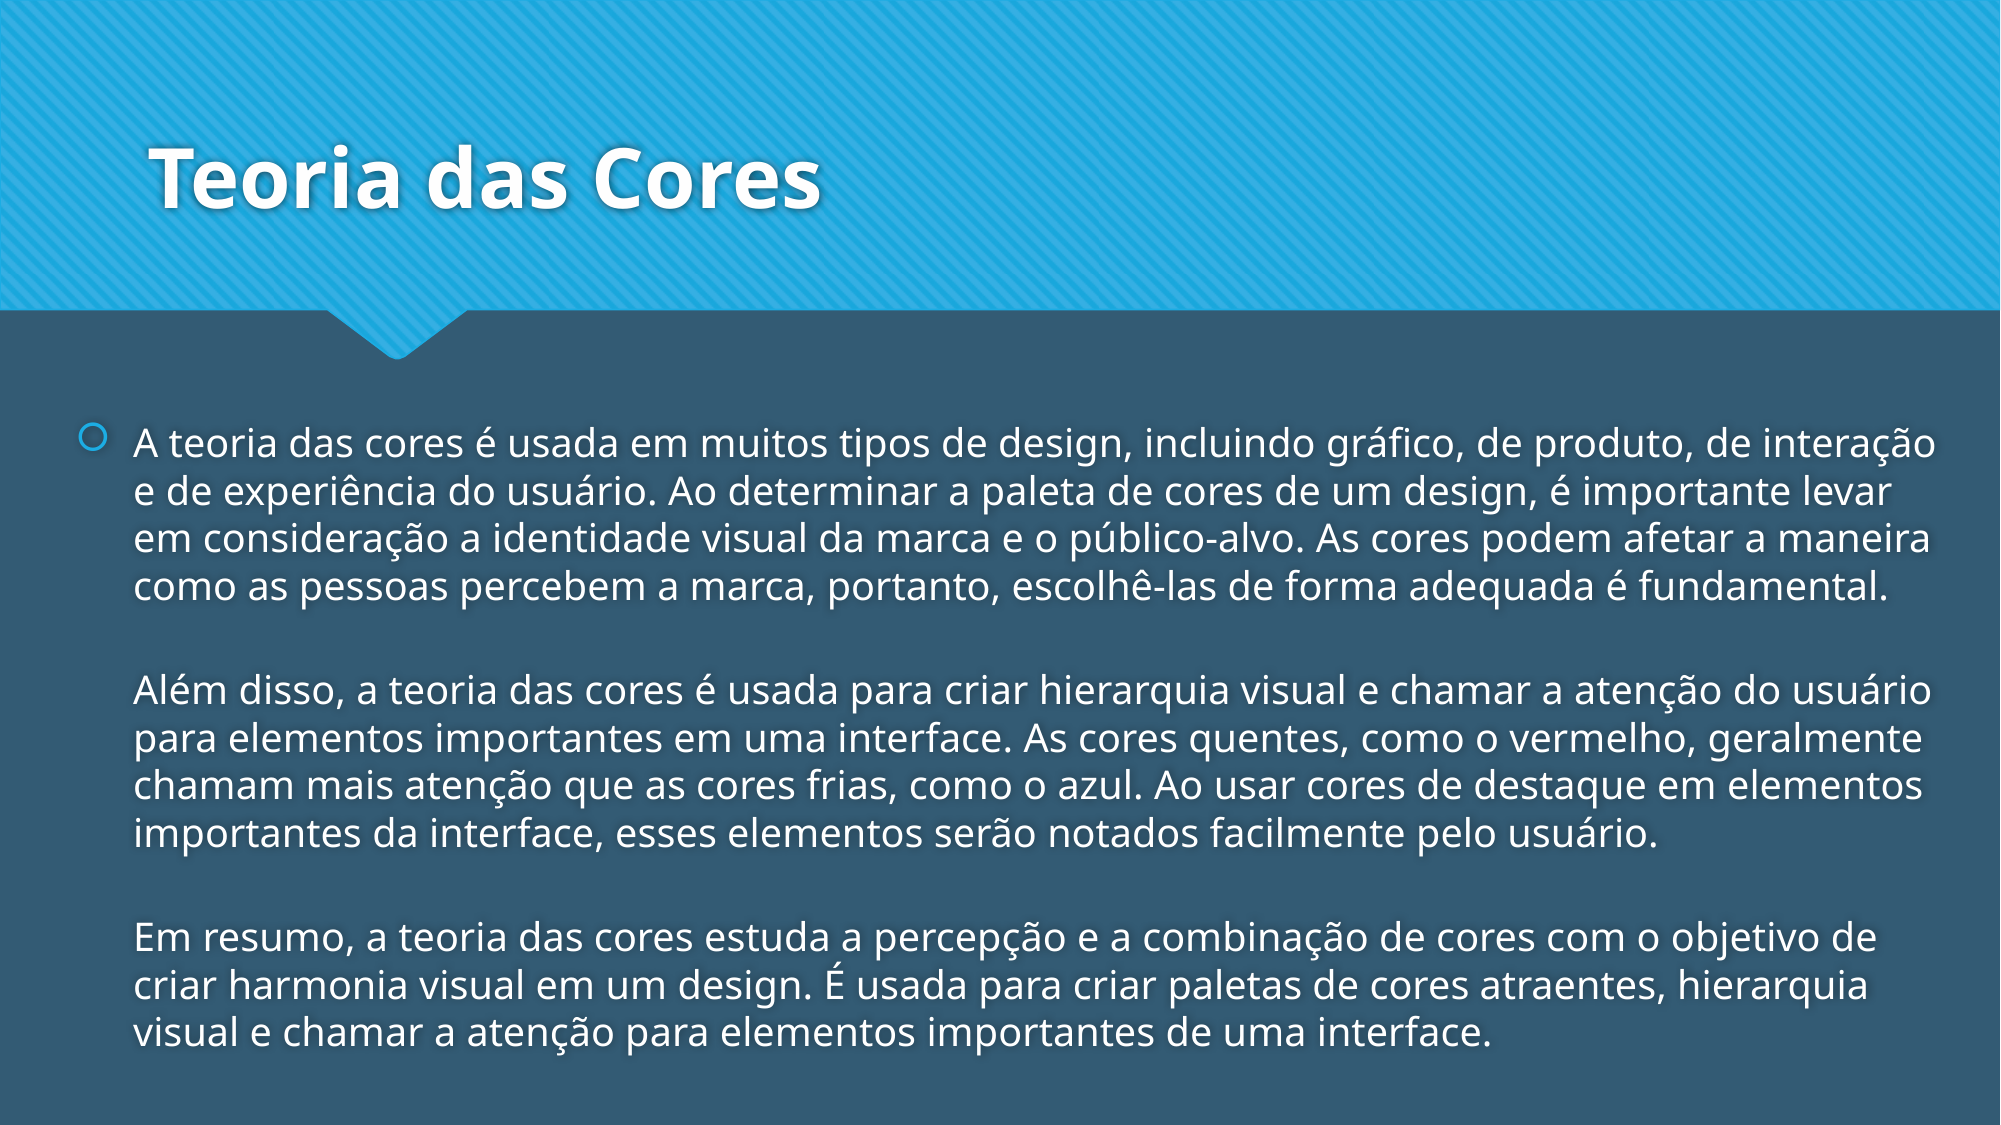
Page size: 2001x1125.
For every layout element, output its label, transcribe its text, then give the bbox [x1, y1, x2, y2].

title Teoria das Cores [132, 73, 1868, 233]
list A teoria das cores é usada em muitos tipos de design, incluindo gráfico, de produto, de interação e de experiência do usuário. Ao determinar a paleta de cores de um design, é importante levar em consideração a identidade visual da marca e o público-alvo. As cores podem afetar a maneira como as pessoas percebem a marca, portanto, escolhê-las de forma adequada é fundamental. Além disso, a teoria das cores é usada para criar hierarquia visual e chamar a atenção do usuário para elementos importantes em uma interface. As cores quentes, como o vermelho, geralmente chamam mais atenção que as cores frias, como o azul. Ao usar cores de destaque em elementos importantes da interface, esses elementos serão notados facilmente pelo usuário. Em resumo, a teoria das cores estuda a percepção e a combinação de cores com o objetivo de criar harmonia visual em um design. É usada para criar paletas de cores atraentes, hierarquia visual e chamar a atenção para elementos importantes de uma interface. [60, 364, 1959, 1109]
